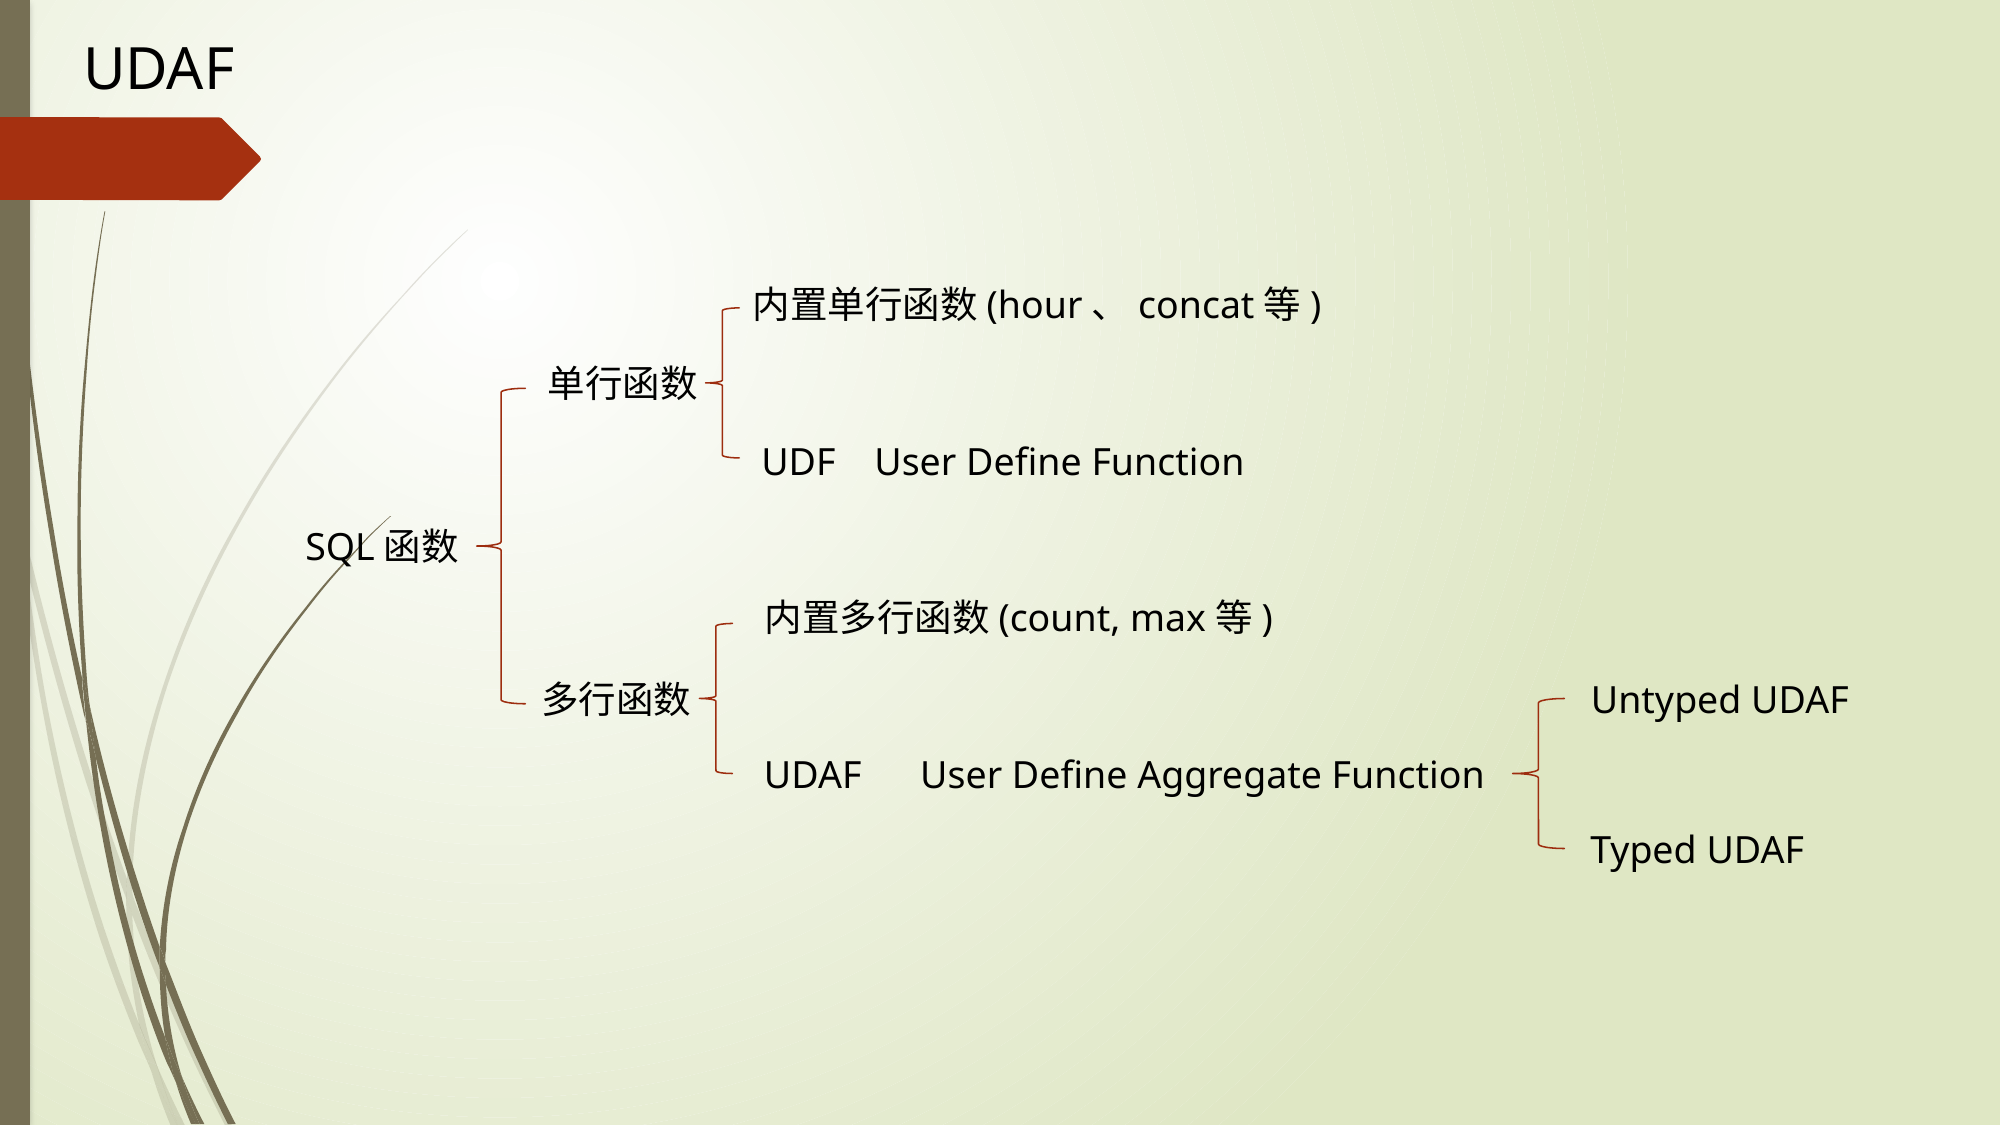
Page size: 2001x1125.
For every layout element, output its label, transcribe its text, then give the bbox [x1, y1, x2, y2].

text_box UDF [746, 430, 851, 490]
text_box [1511, 697, 1566, 850]
text_box 内置单行函数(hour、concat等) [737, 273, 1337, 334]
text_box Typed UDAF [1575, 818, 1820, 878]
text_box [698, 622, 734, 775]
text_box 内置多行函数(count, max等) [749, 586, 1288, 647]
text_box 单行函数 [533, 352, 713, 413]
text_box UDAF [749, 743, 877, 803]
text_box User Define Function [859, 430, 1261, 490]
text_box [475, 387, 527, 705]
text_box User Define Aggregate Function [905, 743, 1501, 803]
text_box Untyped UDAF [1576, 668, 1864, 728]
text_box [704, 307, 741, 459]
text_box 多行函数 [526, 668, 707, 728]
text_box SQL函数 [290, 515, 474, 576]
text_box UDAF [68, 23, 250, 109]
